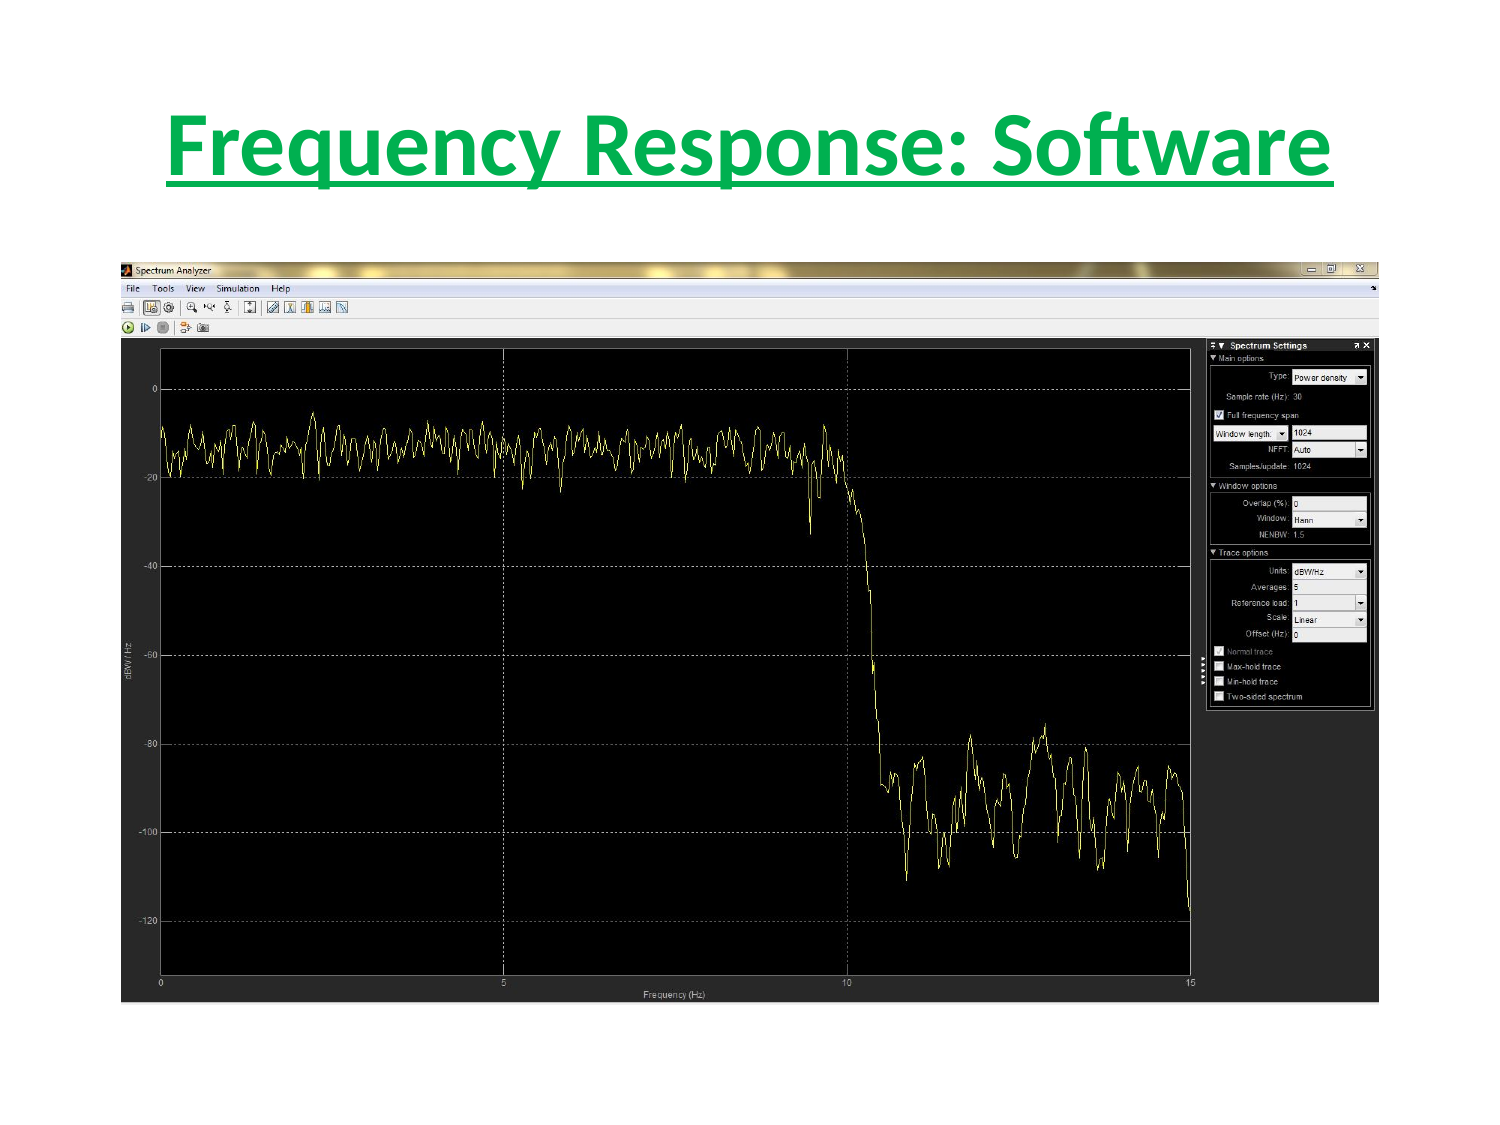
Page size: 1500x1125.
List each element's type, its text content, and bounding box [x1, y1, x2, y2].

title Frequency Response: Software [75, 45, 1425, 233]
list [121, 262, 1379, 1006]
